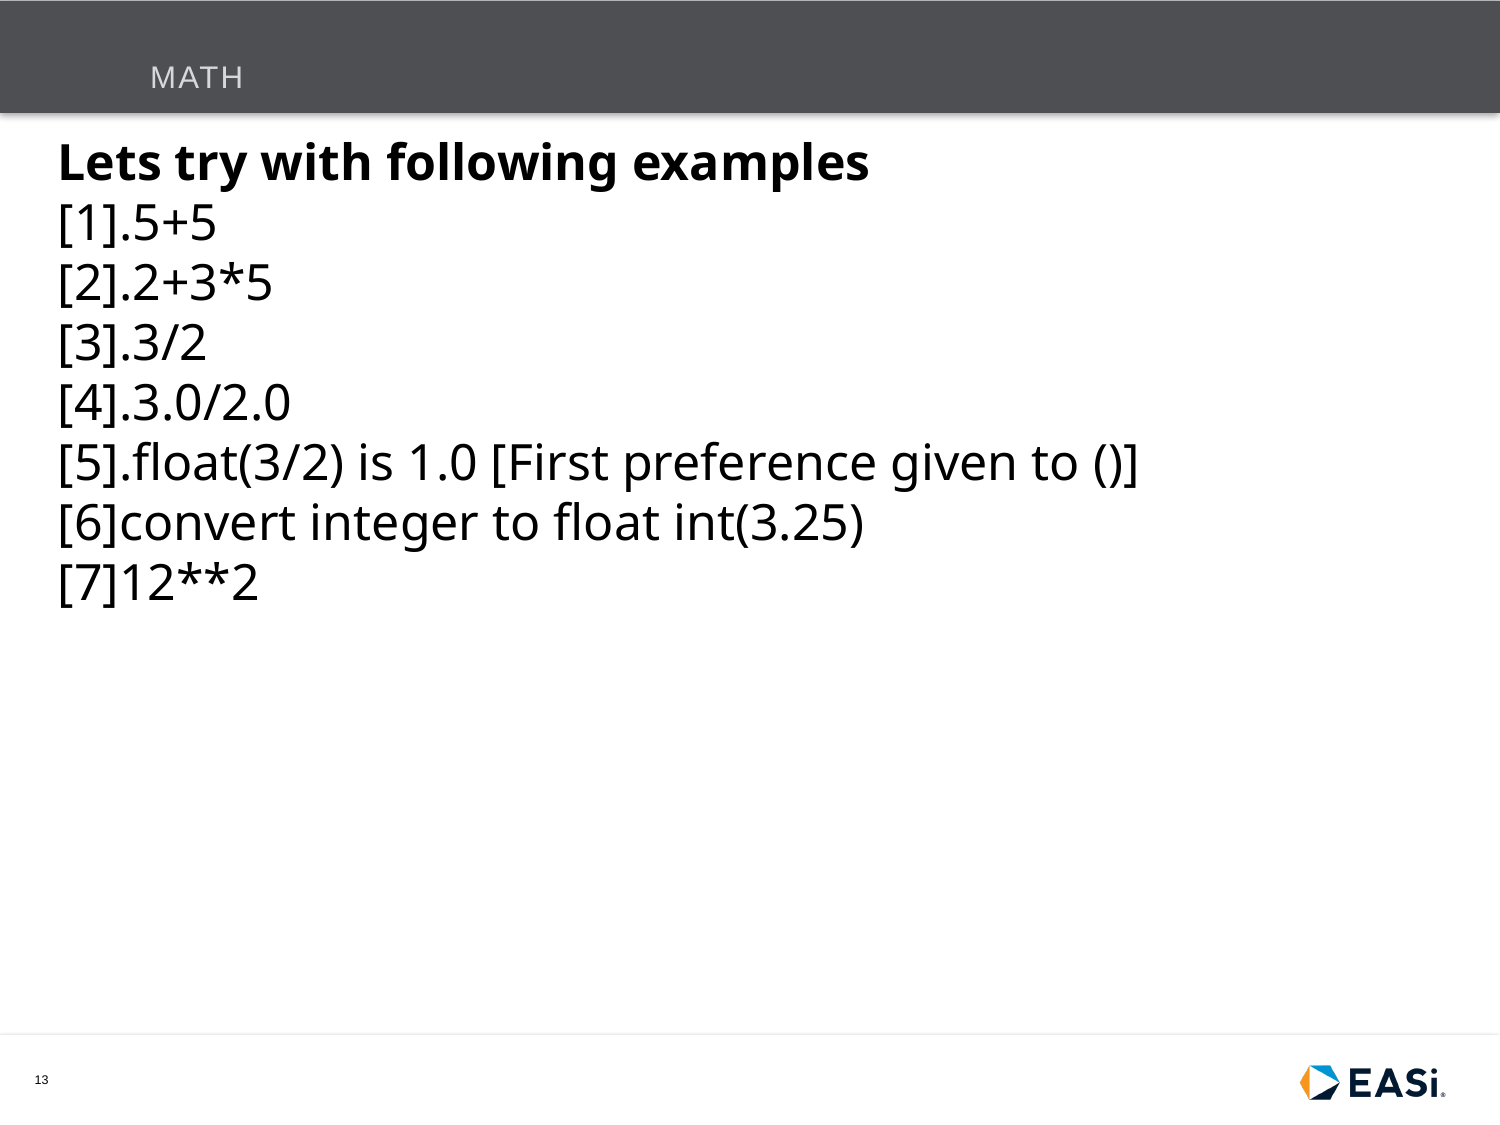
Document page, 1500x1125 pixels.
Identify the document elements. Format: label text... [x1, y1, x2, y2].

picture [1279, 1037, 1466, 1125]
slide_number 13 [16, 1049, 117, 1110]
text_box Lets try with following examples [1].5+5 [2].2+3*5 [3].3/2 [4].3.0/2.0 [5].float(3/2) is 1.0 [First preference given to ()] [6]convert integer to float int(3.25) [7]12**2 [42, 122, 1449, 678]
title MAth [0, 19, 1284, 95]
